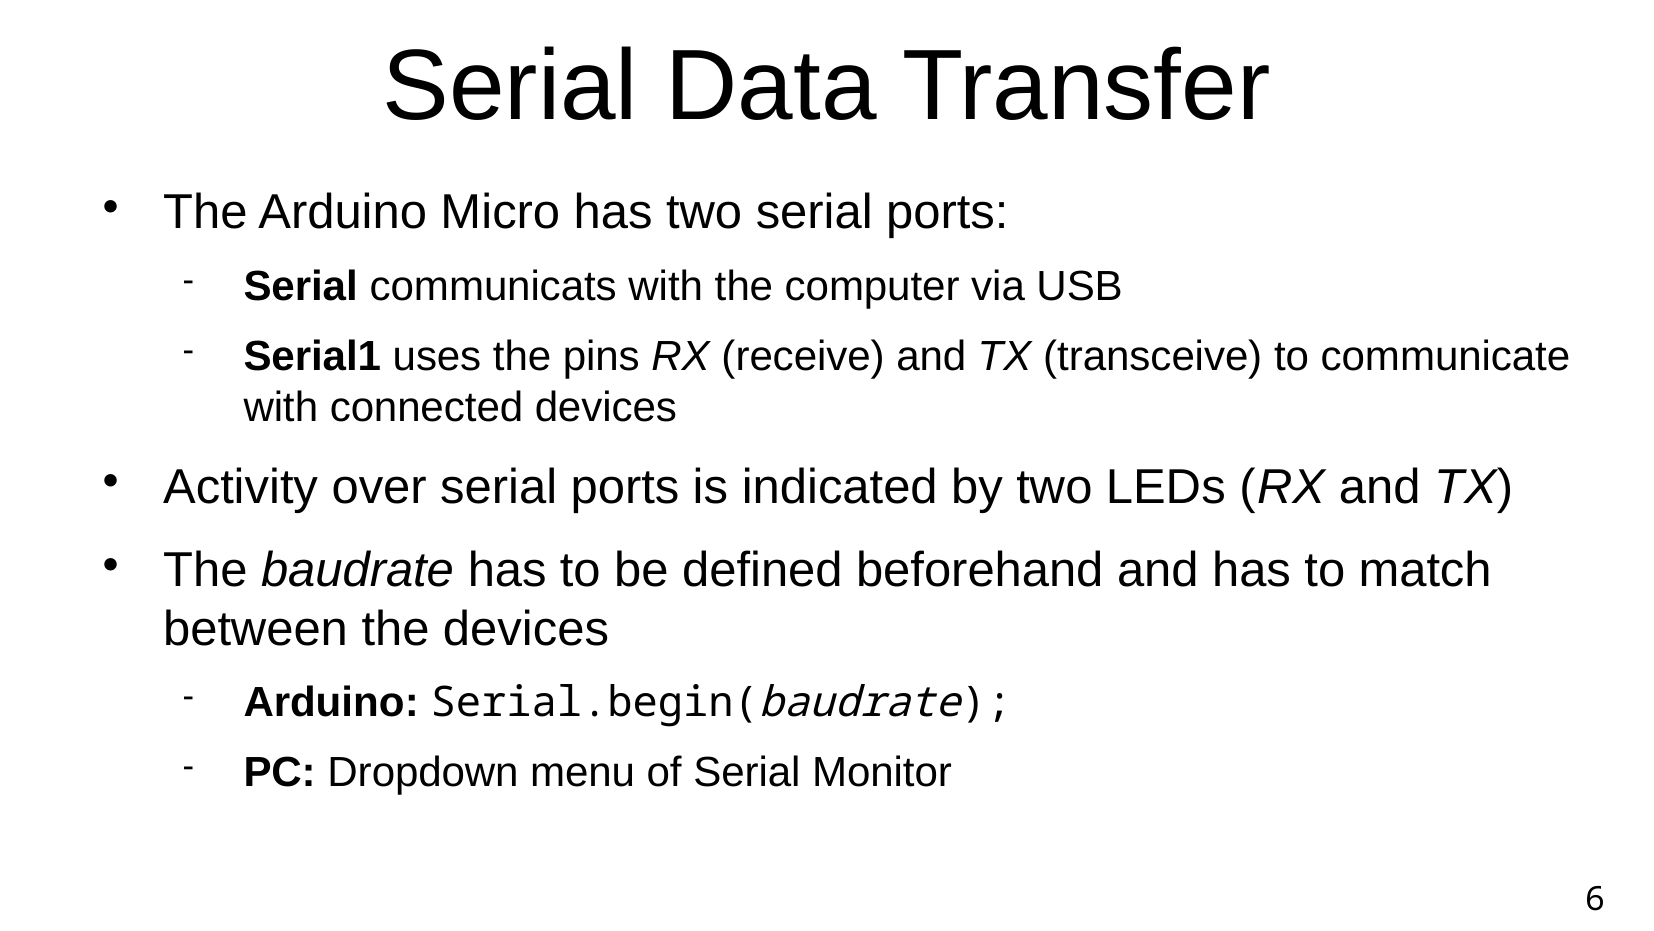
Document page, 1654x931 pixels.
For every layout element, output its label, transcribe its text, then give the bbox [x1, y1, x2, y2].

text_box The Arduino Micro has two serial ports: Serial communicats with the computer via USB Serial1 uses the pins RX (receive) and TX (transceive) to communicate with connected devices Activity over serial ports is indicated by two LEDs (RX and TX) The baudrate has to be defined beforehand and has to match between the devices Arduino: Serial.begin(baudrate); PC: Dropdown menu of Serial Monitor [82, 179, 1571, 810]
text_box Serial Data Transfer [82, 19, 1571, 140]
